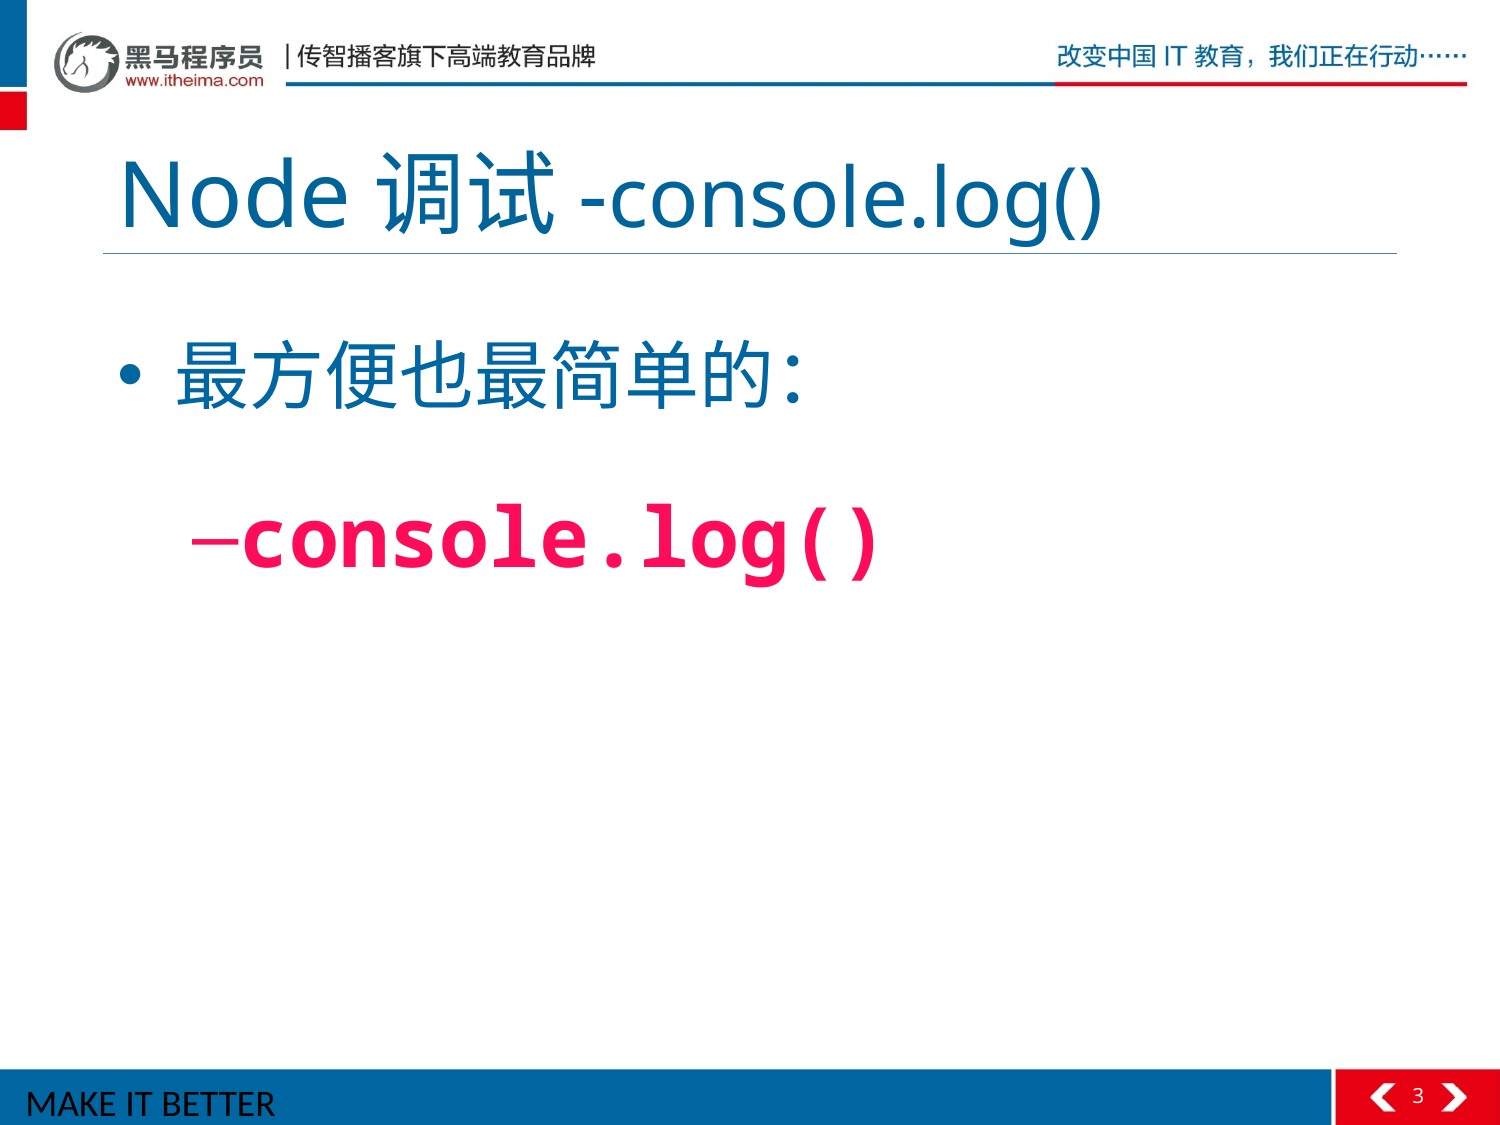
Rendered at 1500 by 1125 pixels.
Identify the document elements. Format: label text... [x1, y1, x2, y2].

slide_number MAKE IT BETTER [10, 1072, 349, 1124]
list 最方便也最简单的： console.log() [103, 275, 1397, 1040]
title Node调试-console.log() [103, 95, 1397, 254]
slide_number 3 [1336, 1070, 1500, 1124]
picture [0, 0, 1500, 1125]
